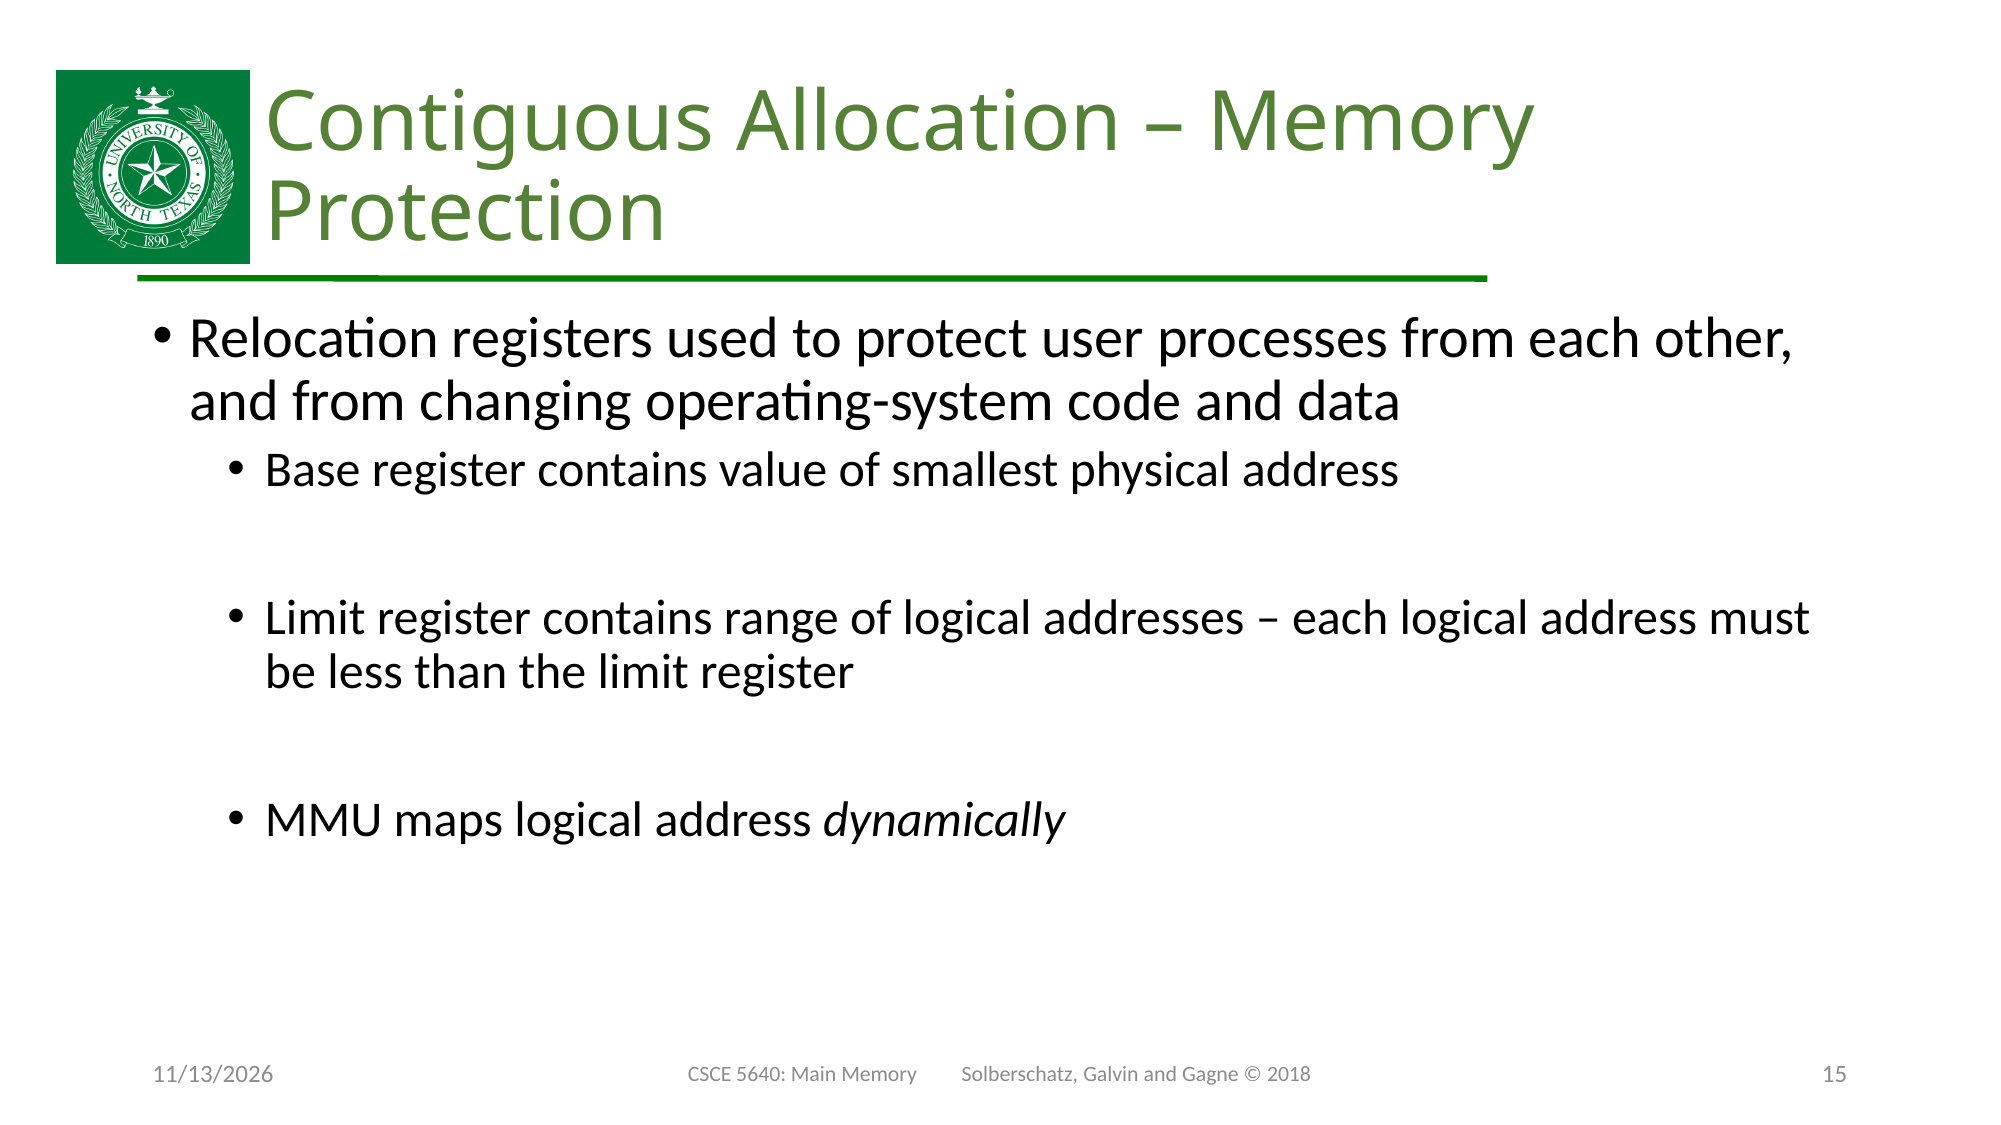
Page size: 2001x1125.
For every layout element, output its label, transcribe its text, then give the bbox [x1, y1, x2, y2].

title Contiguous Allocation – Memory Protection [249, 59, 1863, 278]
slide_number 15 [1412, 1042, 1863, 1103]
list Relocation registers used to protect user processes from each other, and from changing operating-system code and data Base register contains value of smallest physical address Limit register contains range of logical addresses – each logical address must be less than the limit register MMU maps logical address dynamically [137, 299, 1863, 1014]
footer CSCE 5640: Main Memory Solberschatz, Galvin and Gagne © 2018 [662, 1042, 1338, 1103]
picture [56, 70, 249, 264]
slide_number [137, 1042, 588, 1103]
